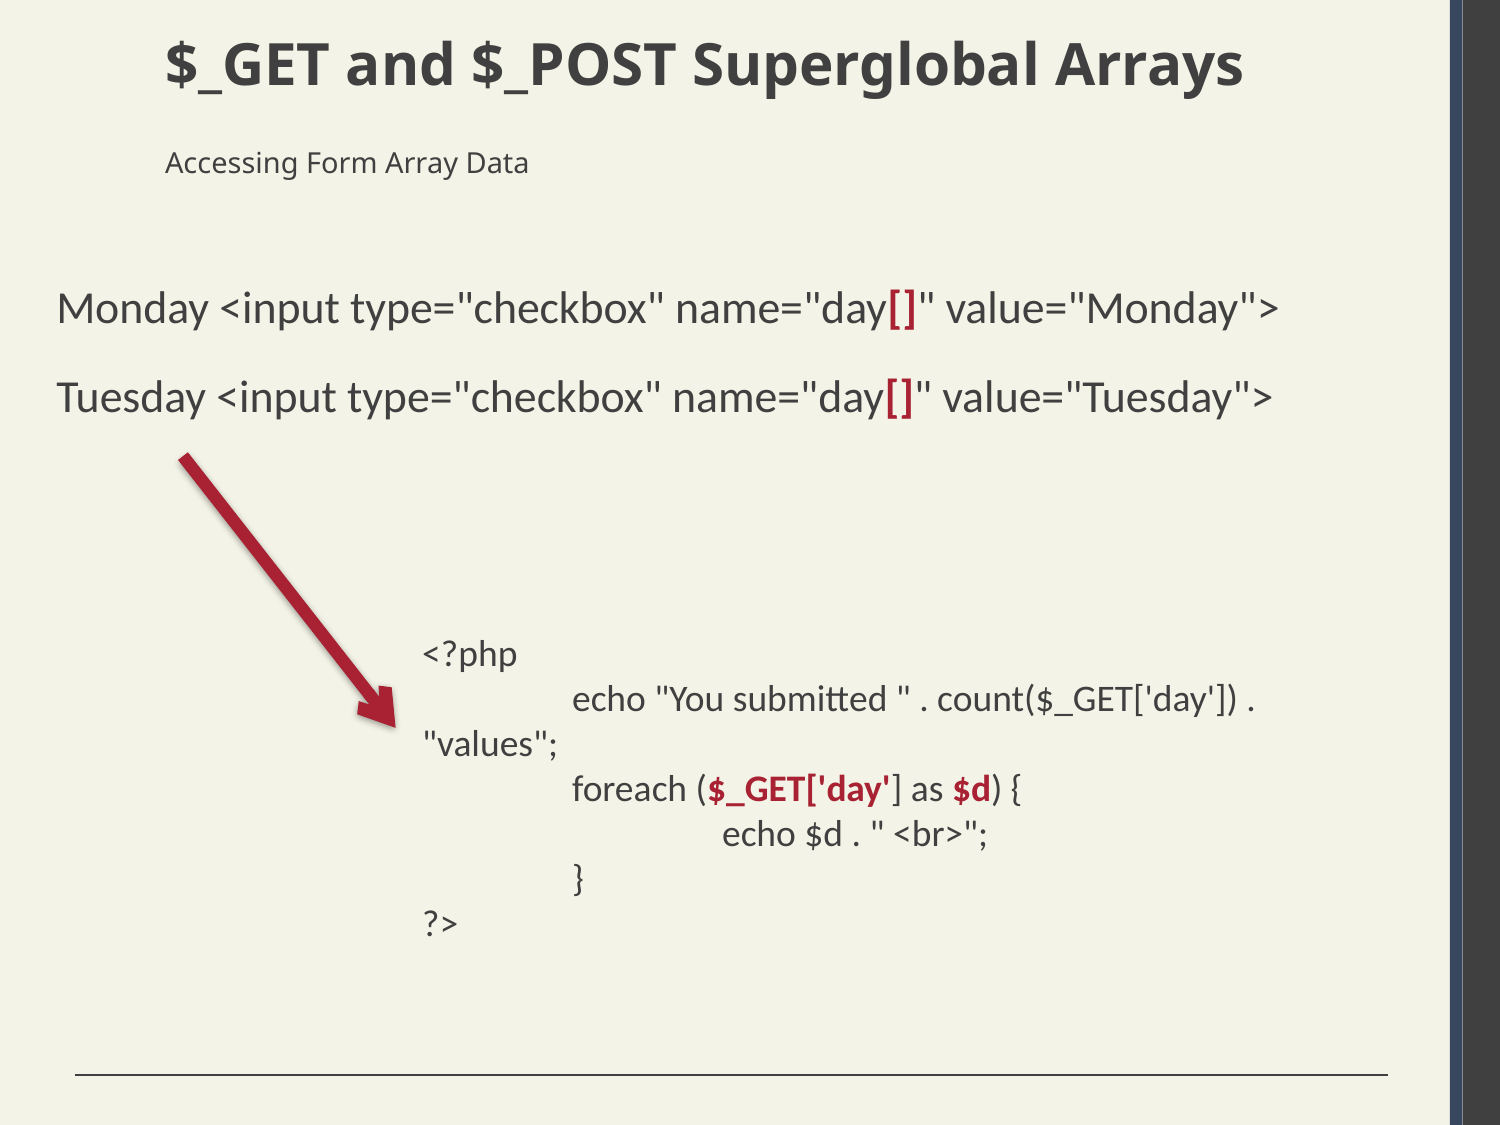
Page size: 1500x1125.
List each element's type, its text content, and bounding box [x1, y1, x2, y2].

text_box <?php echo "You submitted " . count($_GET['day']) . "values"; foreach ($_GET['day'] as $d) { echo $d . " <br>"; } ?> [407, 621, 1382, 952]
title $_GET and $_POST Superglobal Arrays [150, 20, 1425, 188]
list Accessing Form Array Data [150, 137, 1200, 188]
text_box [182, 455, 396, 729]
list Monday <input type="checkbox" name="day[]" value="Monday"> Tuesday <input type="checkbox" name="day[]" value="Tuesday"> [41, 270, 1353, 468]
